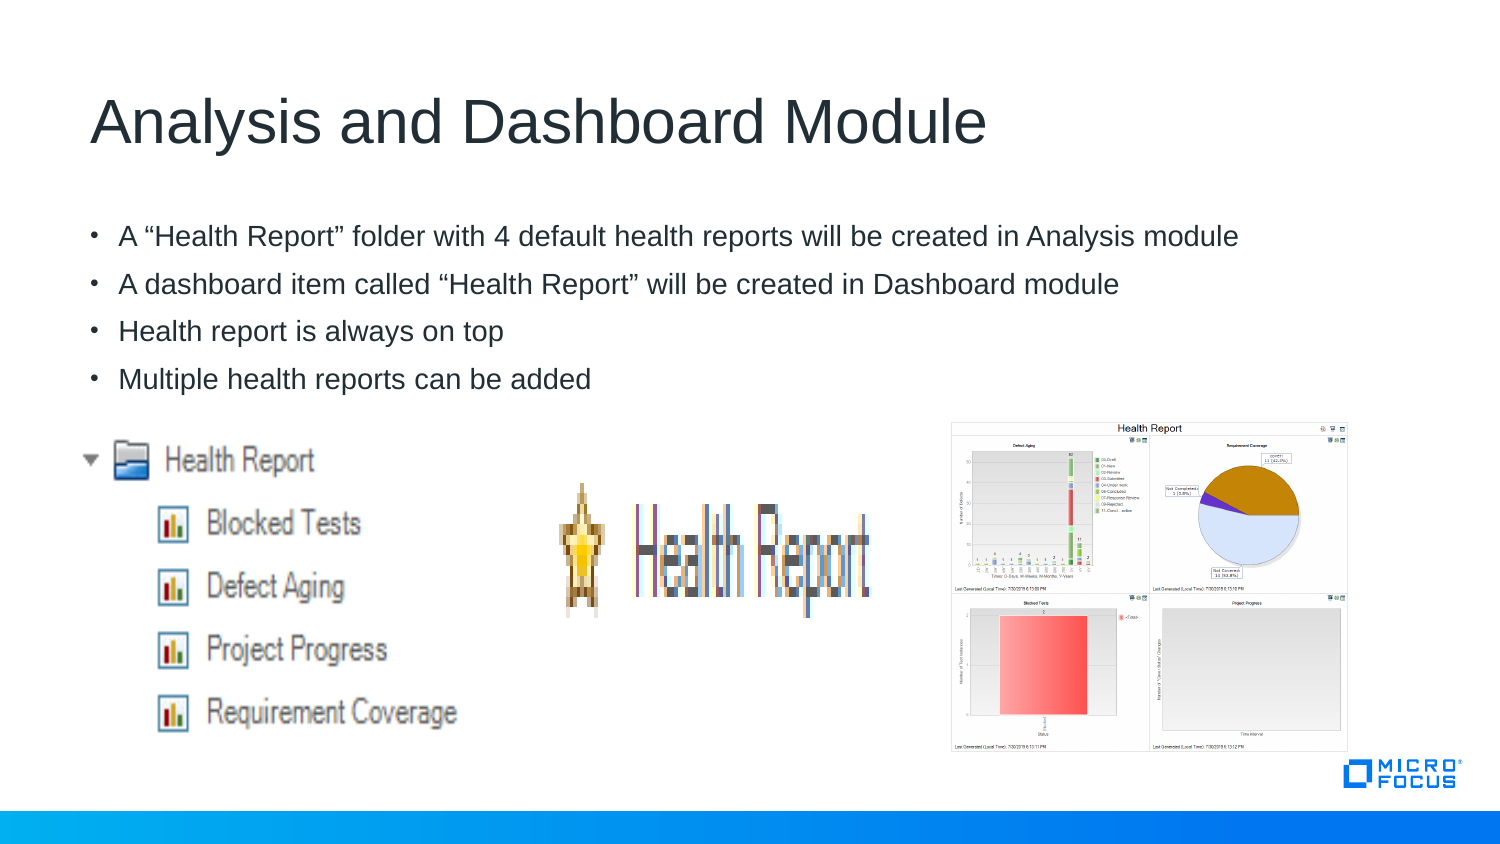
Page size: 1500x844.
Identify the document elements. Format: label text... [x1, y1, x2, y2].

text_box [73, 420, 477, 755]
text_box [523, 420, 927, 755]
title Analysis and Dashboard Module [75, 46, 1425, 192]
list A “Health Report” folder with 4 default health reports will be created in Analysis module A dashboard item called “Health Report” will be created in Dashboard module Health report is always on top Multiple health reports can be added [75, 210, 1425, 753]
text_box [948, 420, 1352, 755]
